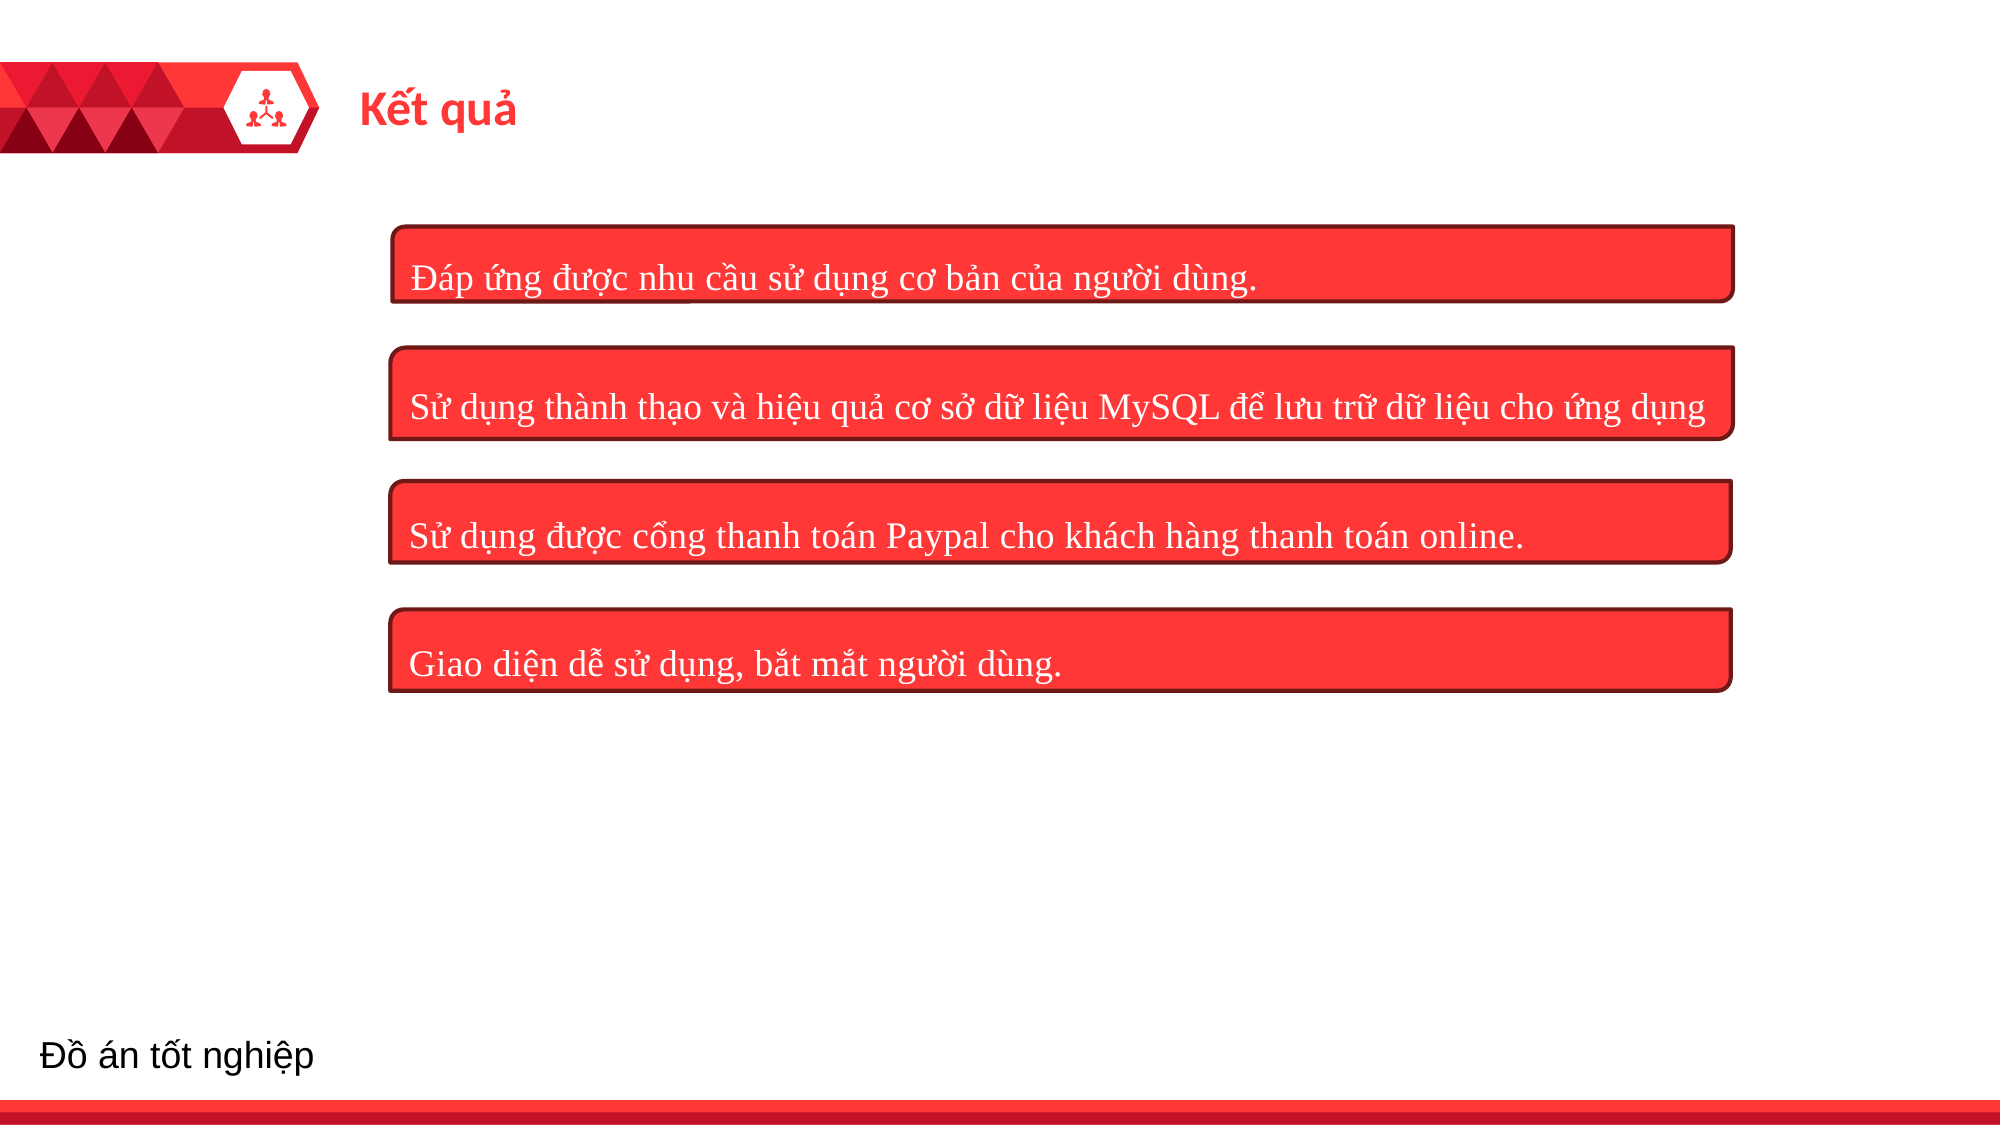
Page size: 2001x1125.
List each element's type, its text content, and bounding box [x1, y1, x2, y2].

text_box Giao diện dễ sử dụng, bắt mắt người dùng. [388, 607, 1733, 693]
text_box Sử dụng được cổng thanh toán Paypal cho khách hàng thanh toán online. [388, 478, 1733, 565]
text_box Kết quả [345, 68, 980, 143]
text_box Đáp ứng được nhu cầu sử dụng cơ bản của người dùng. [390, 224, 1736, 304]
text_box Sử dụng thành thạo và hiệu quả cơ sở dữ liệu MySQL để lưu trữ dữ liệu cho ứng dụng [388, 345, 1736, 442]
text_box Đồ án tốt nghiệp [24, 1023, 450, 1084]
